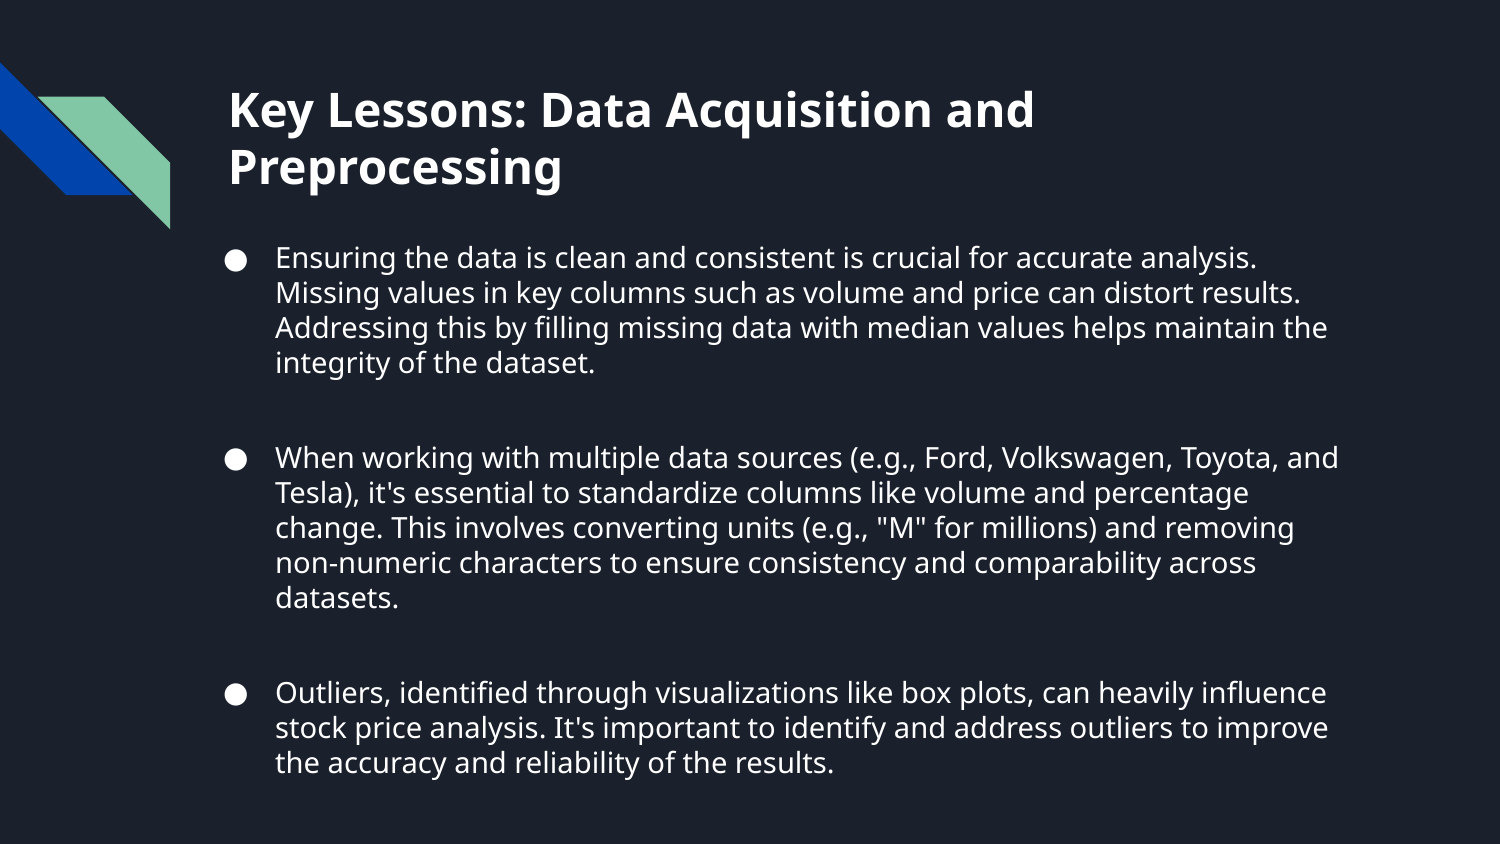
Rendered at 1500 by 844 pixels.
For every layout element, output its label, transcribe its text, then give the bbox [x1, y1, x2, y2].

title Key Lessons: Data Acquisition and Preprocessing [212, 64, 1368, 215]
list Ensuring the data is clean and consistent is crucial for accurate analysis. Missing values in key columns such as volume and price can distort results. Addressing this by filling missing data with median values helps maintain the integrity of the dataset. When working with multiple data sources (e.g., Ford, Volkswagen, Toyota, and Tesla), it's essential to standardize columns like volume and percentage change. This involves converting units (e.g., "M" for millions) and removing non-numeric characters to ensure consistency and comparability across datasets. Outliers, identified through visualizations like box plots, can heavily influence stock price analysis. It's important to identify and address outliers to improve the accuracy and reliability of the results. [185, 224, 1368, 796]
